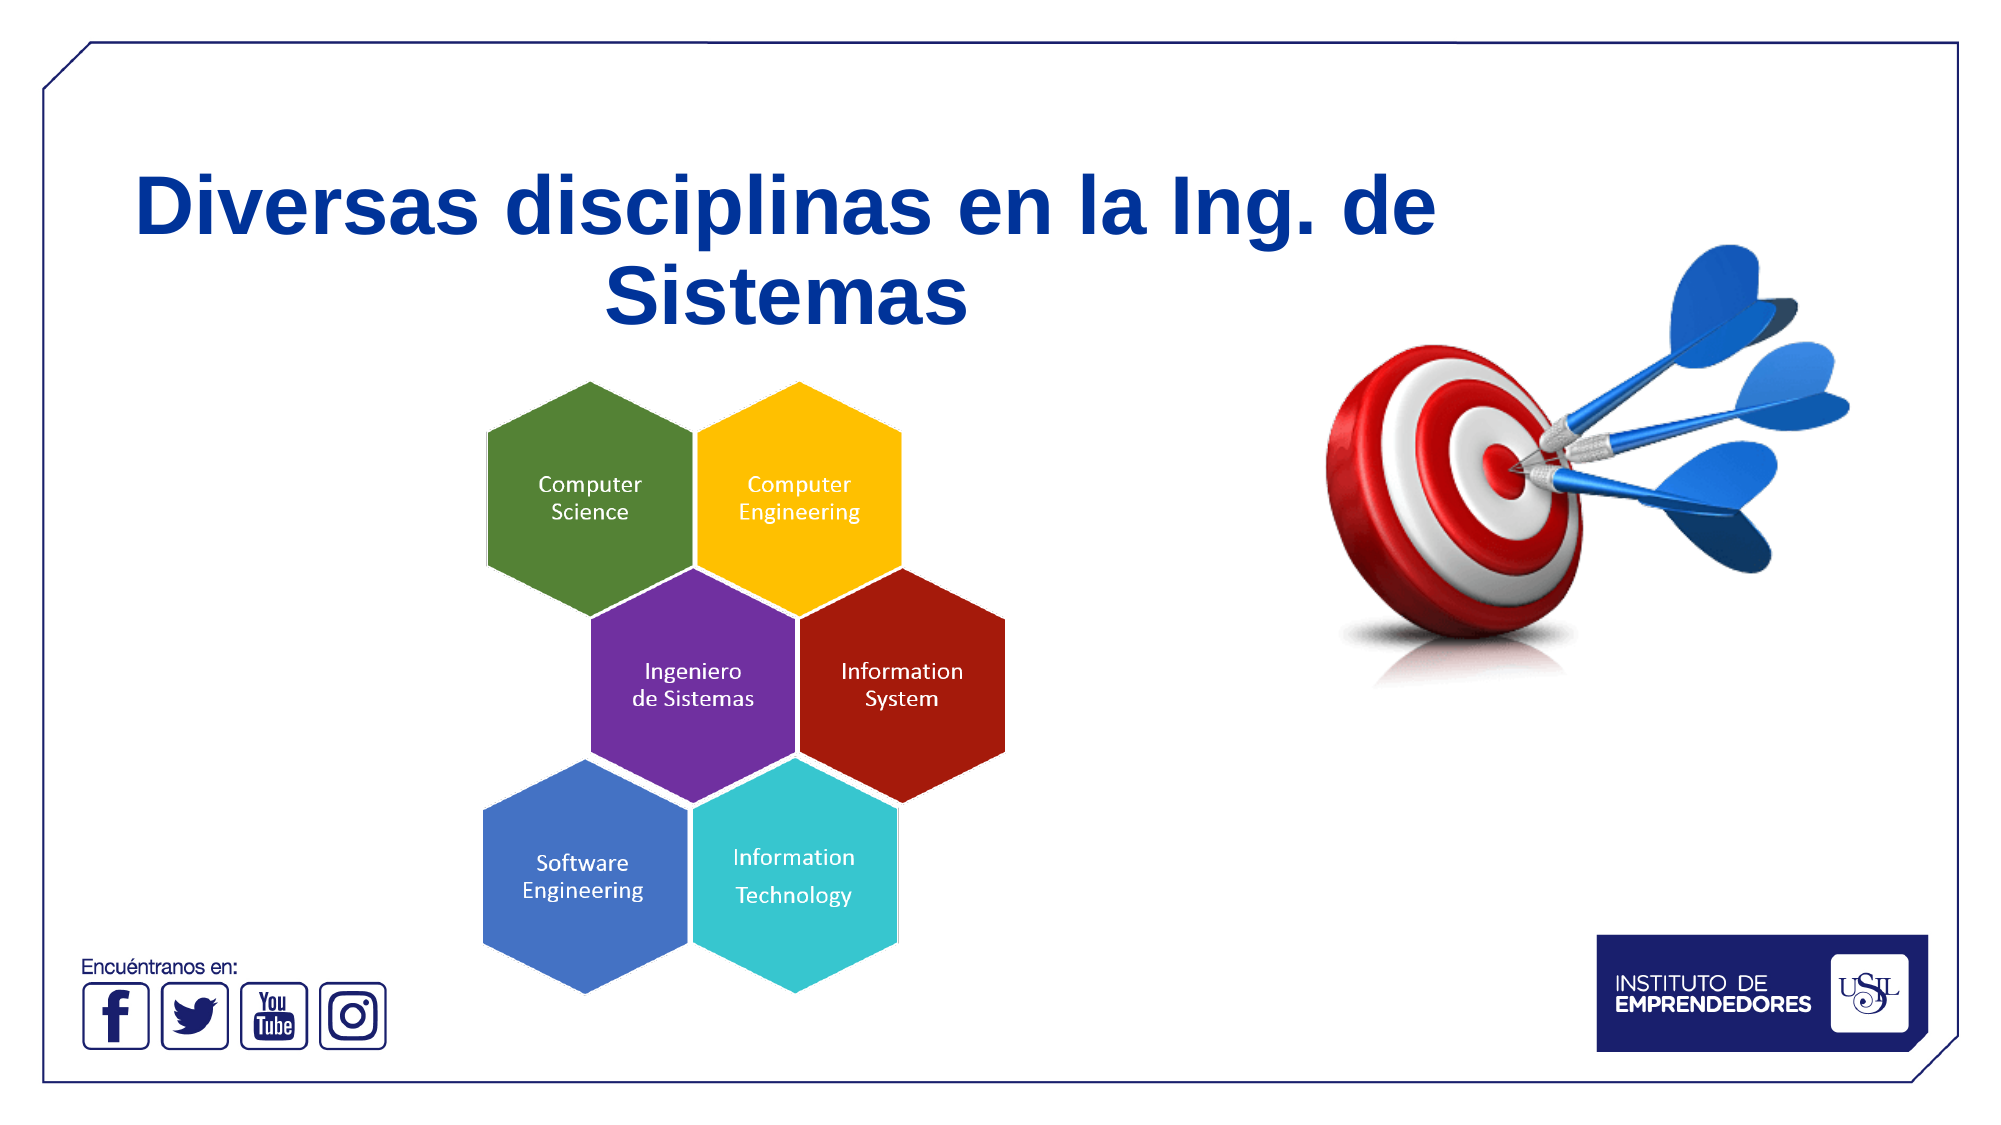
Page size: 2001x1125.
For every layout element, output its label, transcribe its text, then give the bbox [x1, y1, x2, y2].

picture [0, 0, 2001, 1125]
title Diversas disciplinas en la Ing. de Sistemas [118, 125, 1456, 380]
